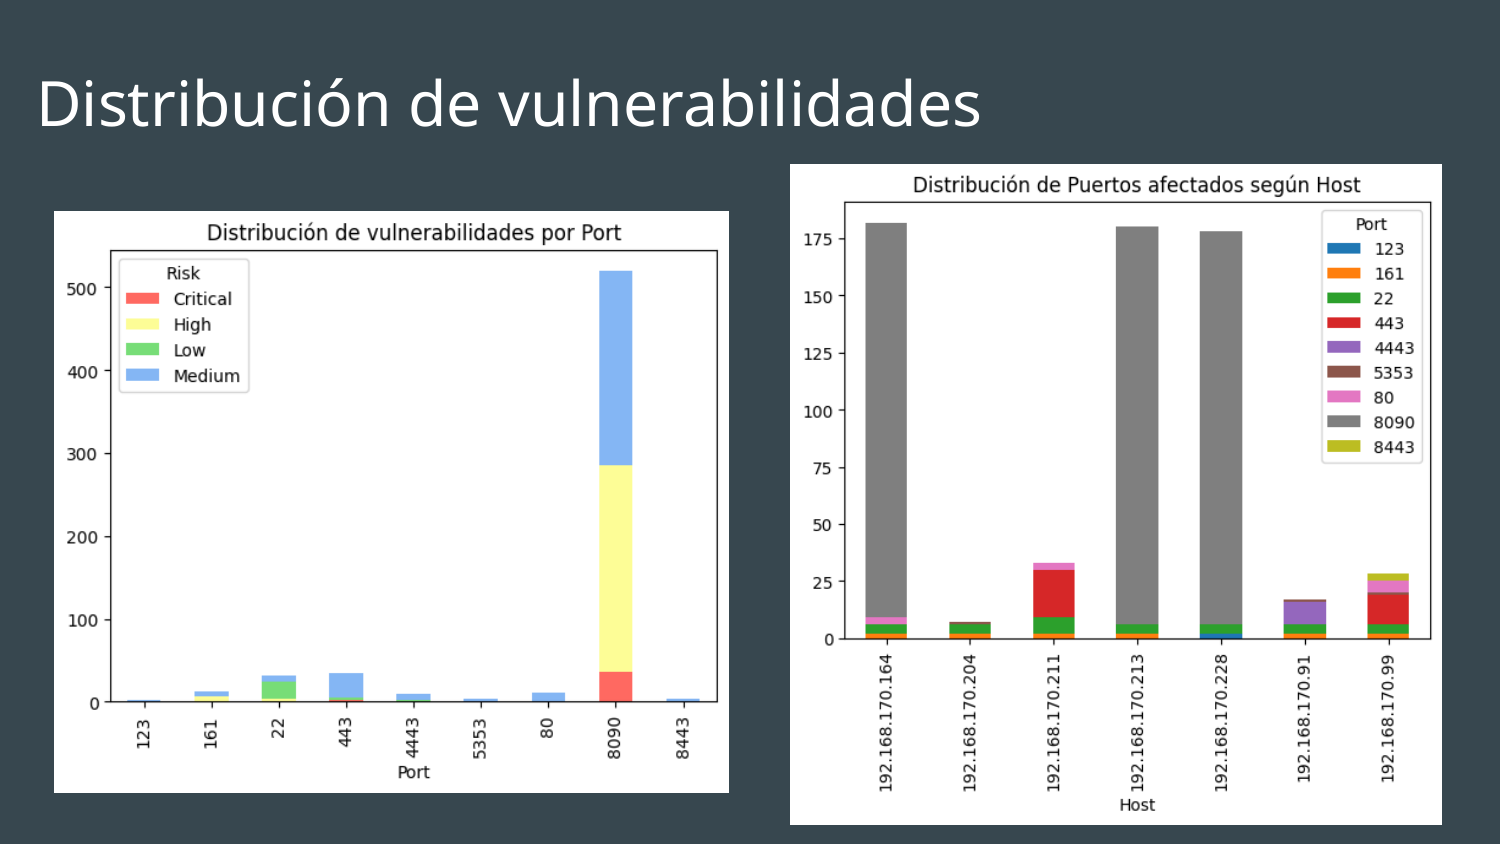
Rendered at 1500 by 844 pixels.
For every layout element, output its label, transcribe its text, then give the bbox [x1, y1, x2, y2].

picture [790, 164, 1442, 825]
picture [53, 210, 729, 793]
title Distribución de vulnerabilidades [21, 6, 1461, 196]
